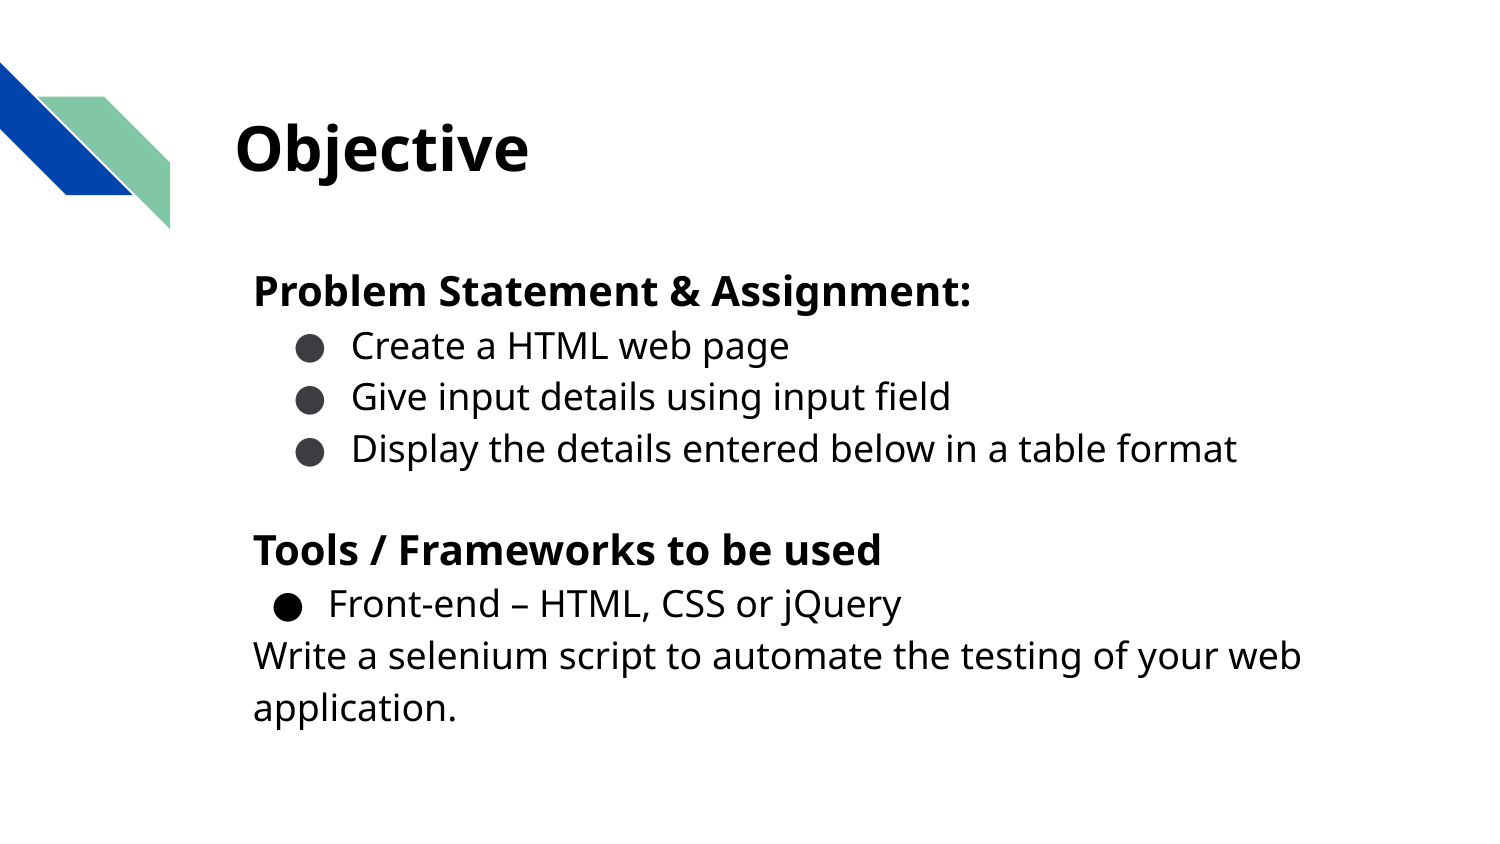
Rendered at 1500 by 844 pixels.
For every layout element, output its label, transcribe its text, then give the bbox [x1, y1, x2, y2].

text_box Problem Statement & Assignment: Create a HTML web page Give input details using input field Display the details entered below in a table format Tools / Frameworks to be used Front-end – HTML, CSS or jQuery Write a selenium script to automate the testing of your web application. [237, 242, 1356, 765]
title Objective [219, 94, 1374, 266]
